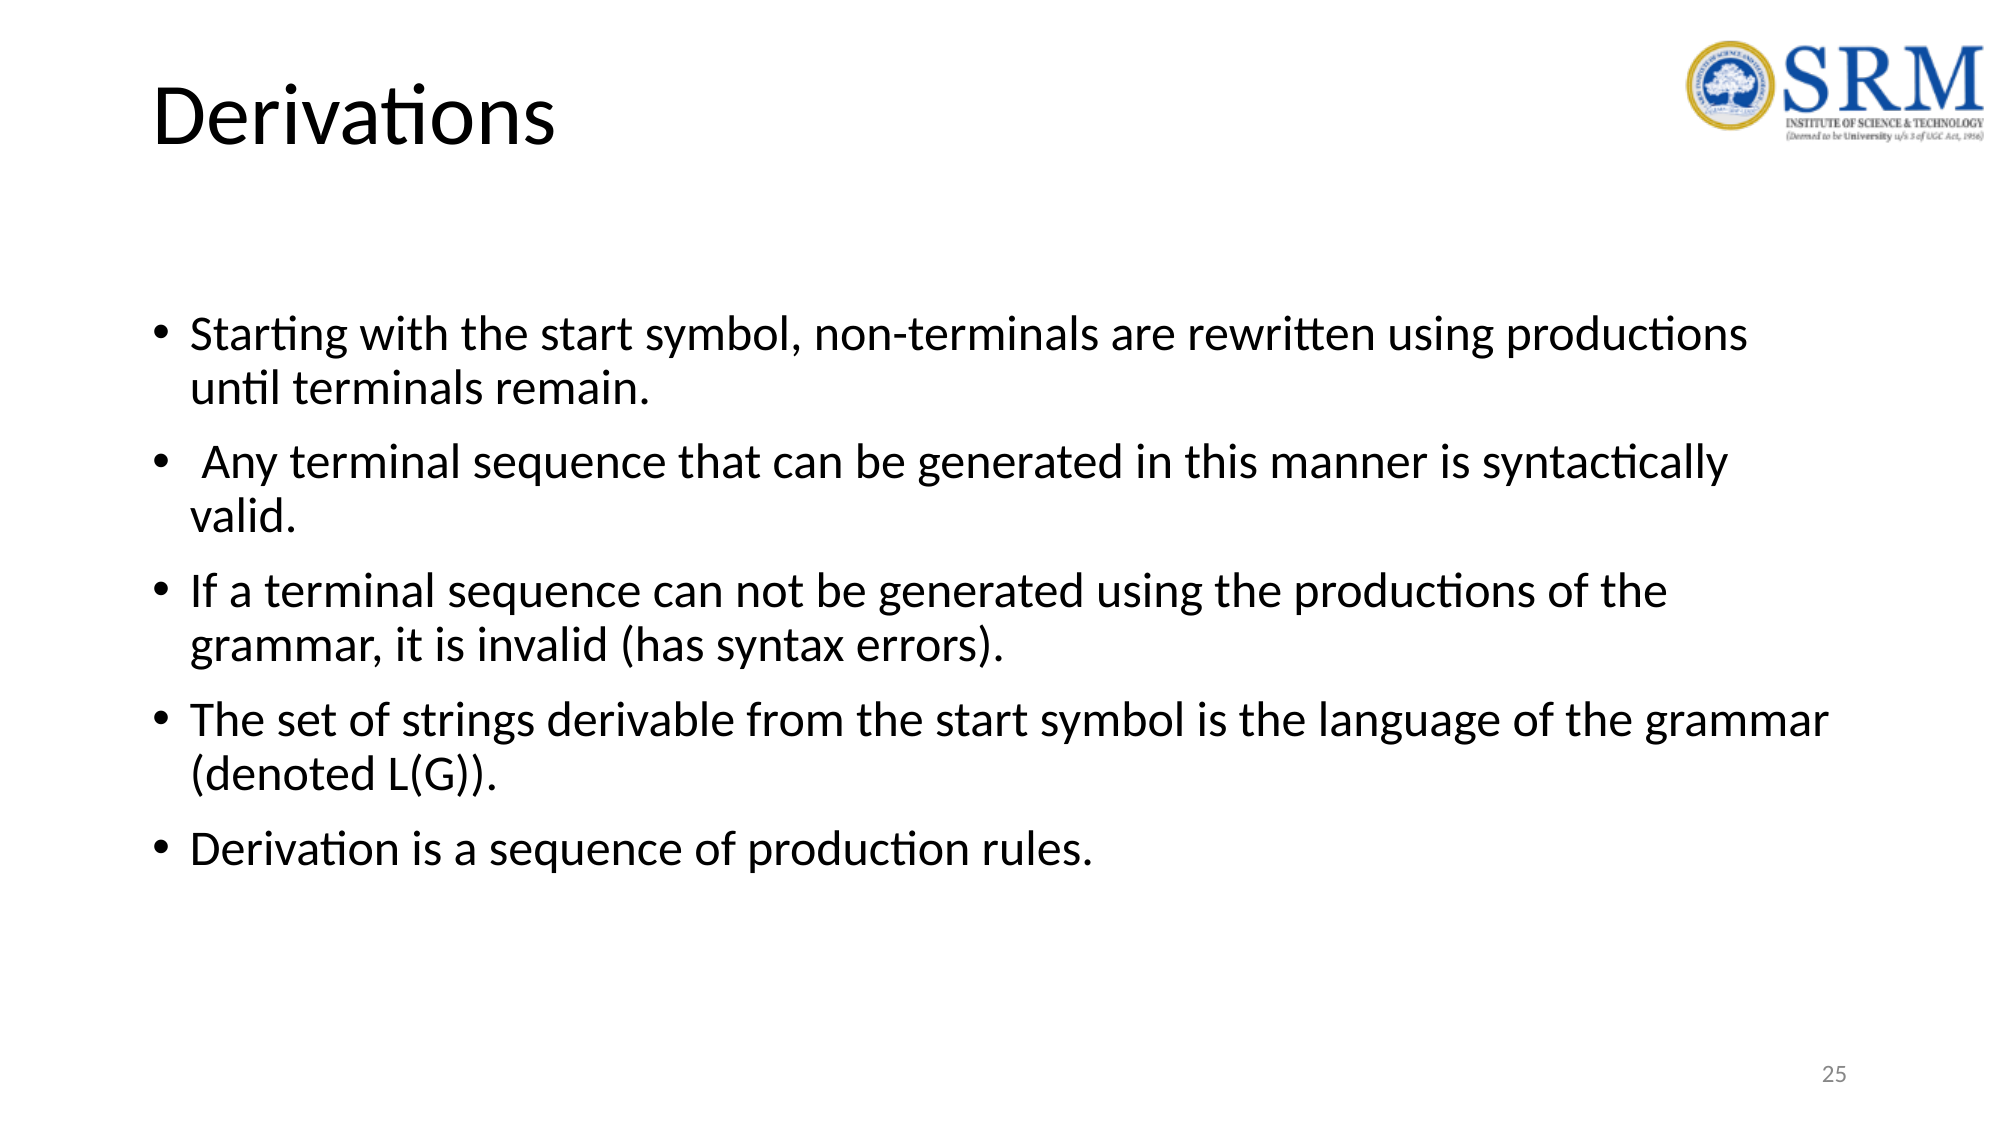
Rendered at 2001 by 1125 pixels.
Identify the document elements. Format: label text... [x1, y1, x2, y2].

slide_number 25 [1412, 1042, 1863, 1103]
list Starting with the start symbol, non-terminals are rewritten using productions until terminals remain. Any terminal sequence that can be generated in this manner is syntactically valid. If a terminal sequence can not be generated using the productions of the grammar, it is invalid (has syntax errors). The set of strings derivable from the start symbol is the language of the grammar (denoted L(G)). Derivation is a sequence of production rules. [137, 299, 1863, 1014]
picture [1674, 0, 1993, 182]
title Derivations [137, 59, 1863, 278]
